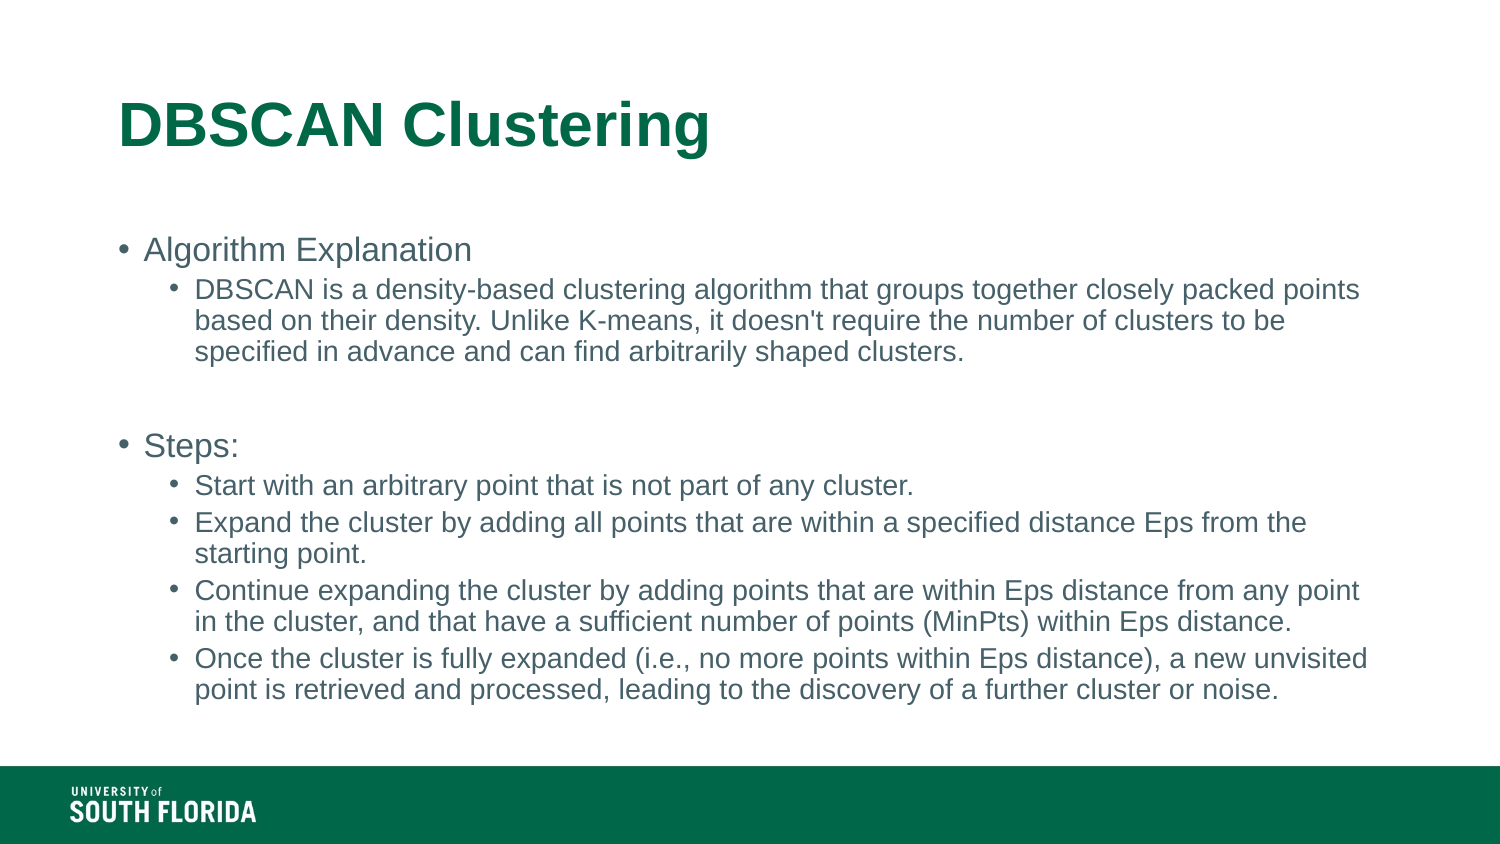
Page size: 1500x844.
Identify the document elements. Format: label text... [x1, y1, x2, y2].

list Algorithm Explanation DBSCAN is a density-based clustering algorithm that groups together closely packed points based on their density. Unlike K-means, it doesn't require the number of clusters to be specified in advance and can find arbitrarily shaped clusters. Steps: Start with an arbitrary point that is not part of any cluster. Expand the cluster by adding all points that are within a specified distance Eps from the starting point. Continue expanding the cluster by adding points that are within Eps distance from any point in the cluster, and that have a sufficient number of points (MinPts) within Eps distance. Once the cluster is fully expanded (i.e., no more points within Eps distance), a new unvisited point is retrieved and processed, leading to the discovery of a further cluster or noise. [103, 224, 1397, 760]
picture [0, 0, 1500, 844]
title DBSCAN Clustering [103, 44, 1397, 208]
